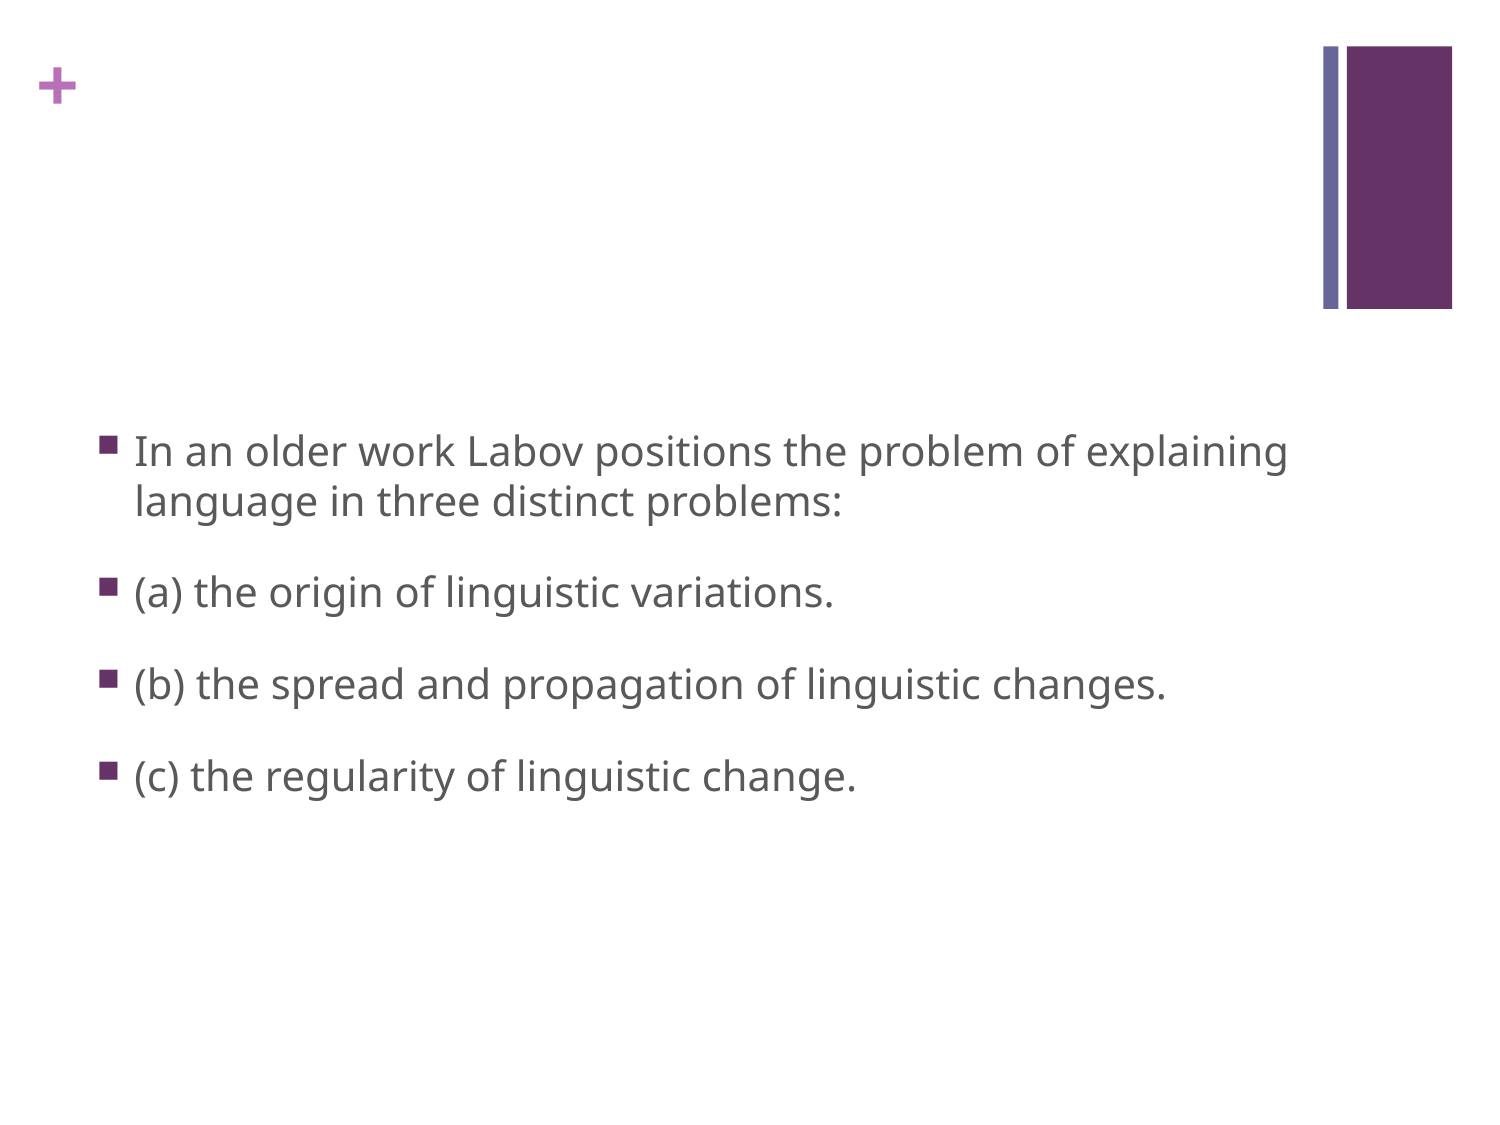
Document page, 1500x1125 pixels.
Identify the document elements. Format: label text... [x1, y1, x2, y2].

list In an older work Labov positions the problem of explaining language in three distinct problems: (a) the origin of linguistic variations. (b) the spread and propagation of linguistic changes. (c) the regularity of linguistic change. [81, 324, 1322, 1005]
